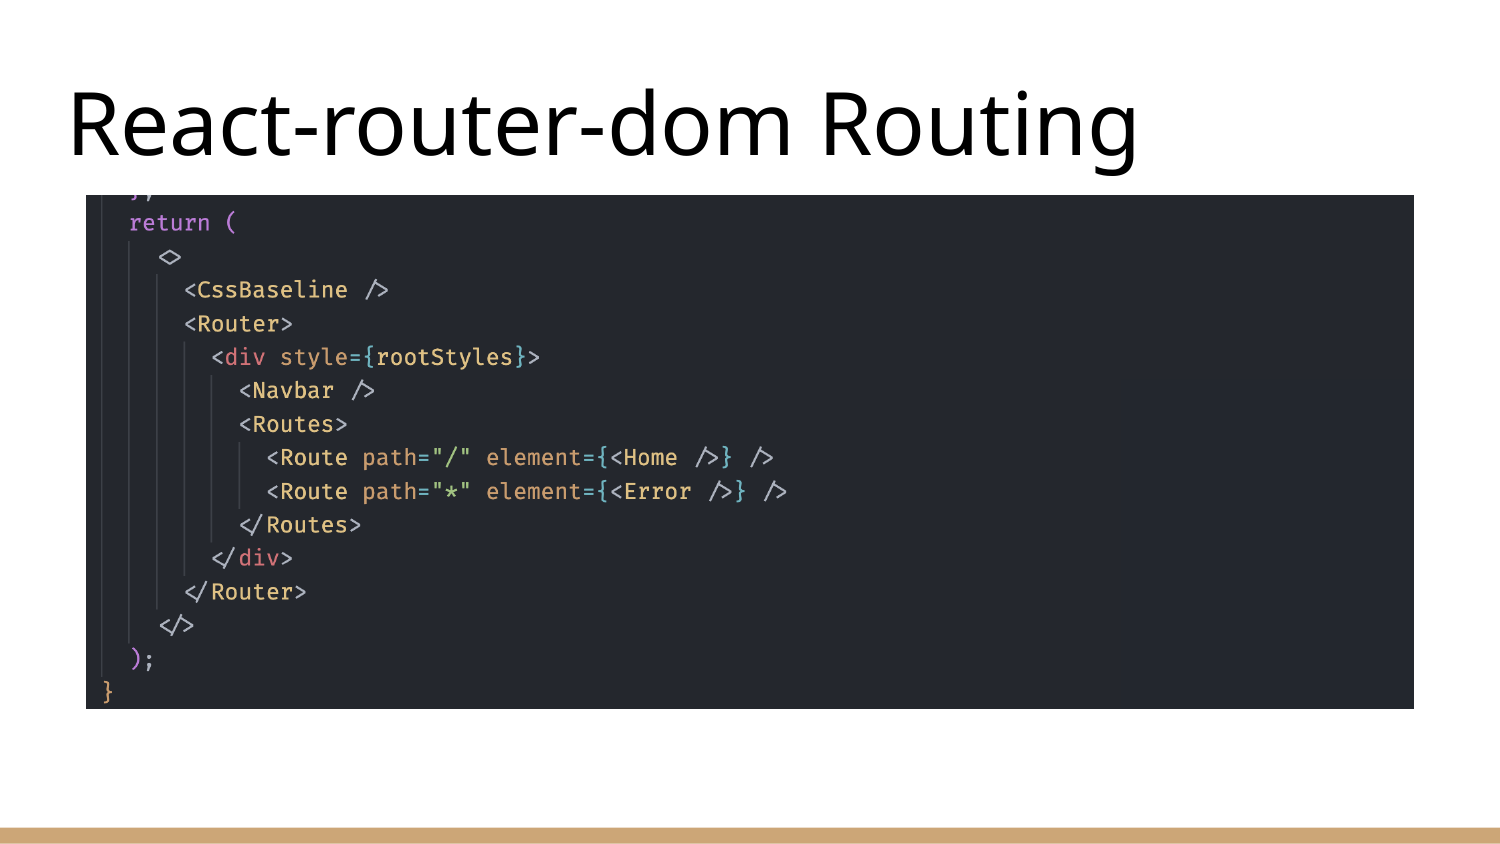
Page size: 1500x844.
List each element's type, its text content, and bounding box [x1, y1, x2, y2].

title React-router-dom Routing [51, 51, 1449, 189]
picture [85, 194, 1414, 709]
